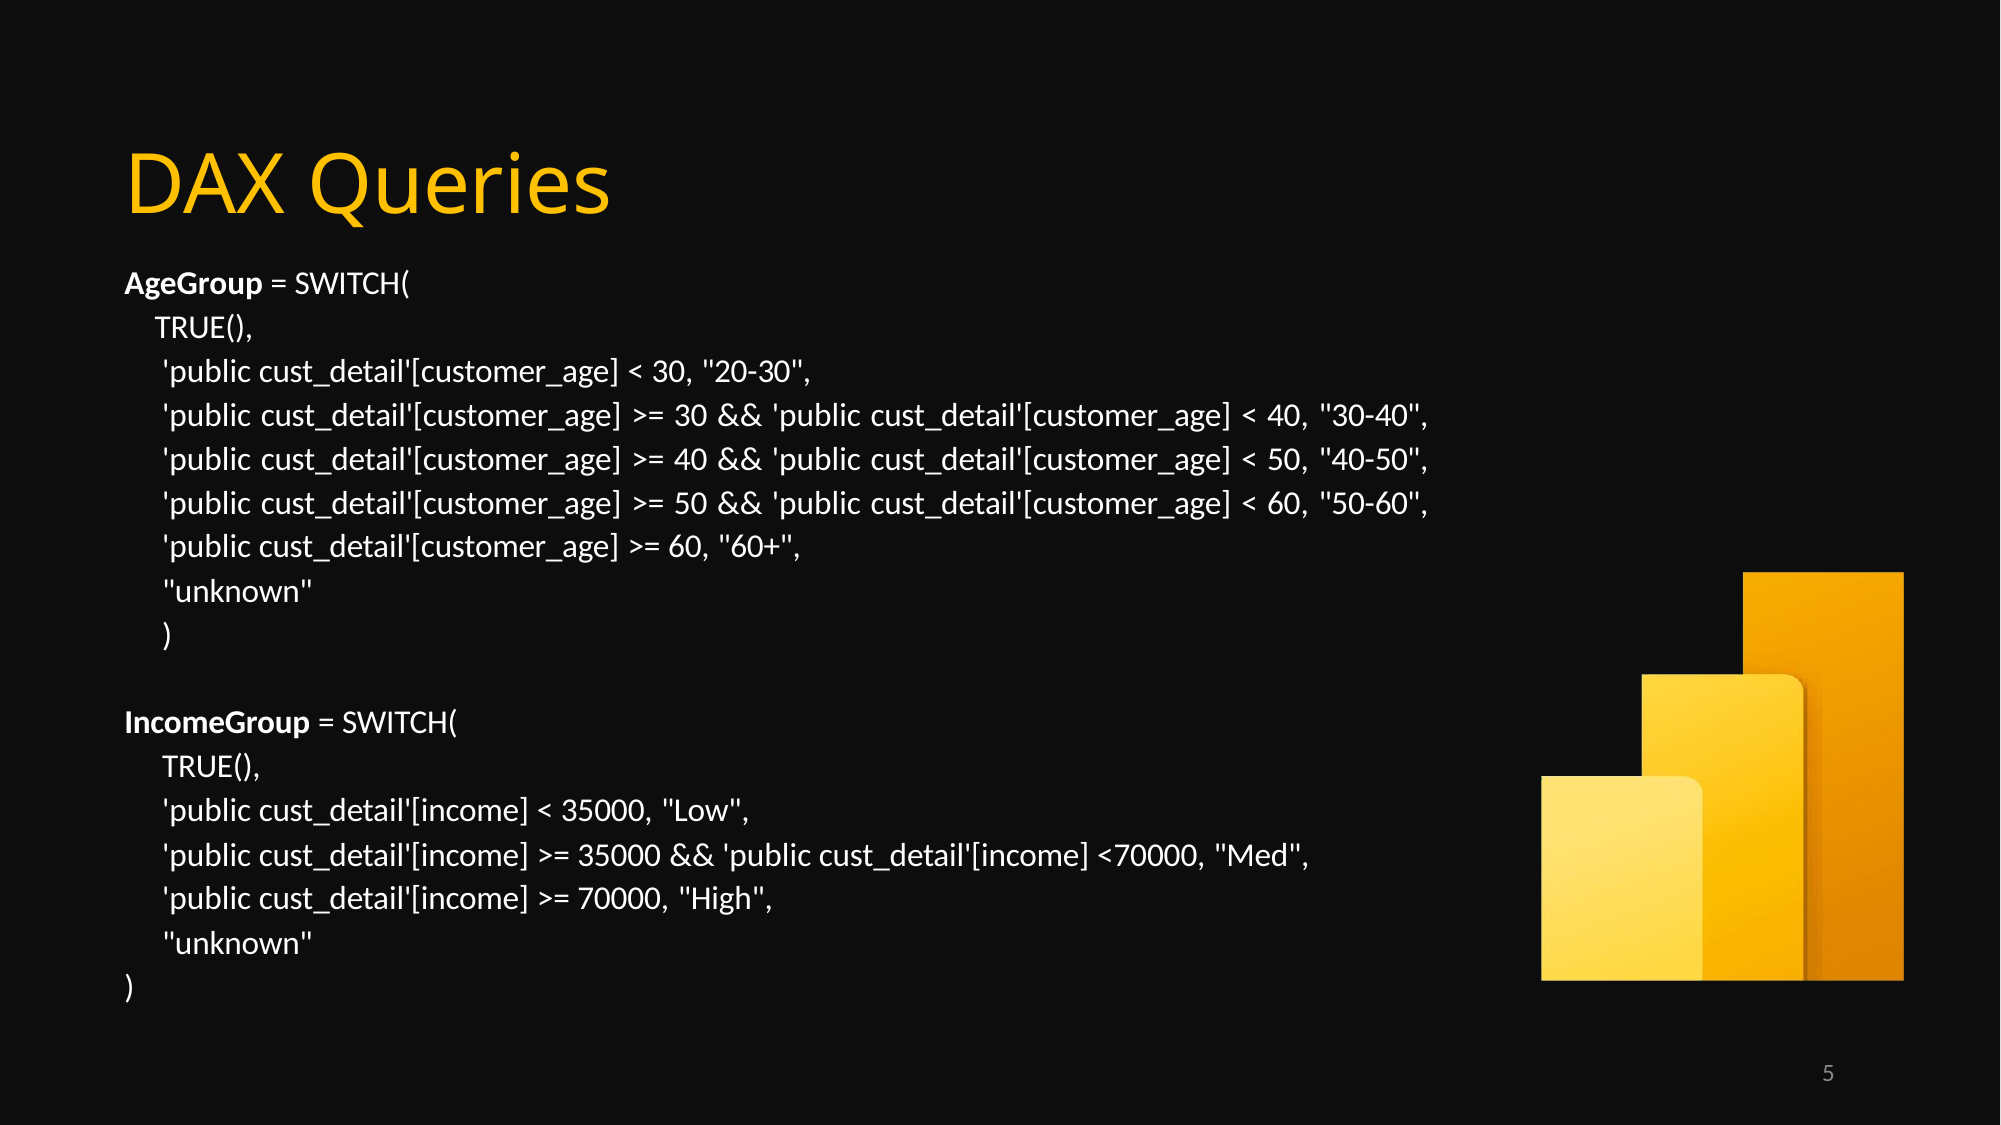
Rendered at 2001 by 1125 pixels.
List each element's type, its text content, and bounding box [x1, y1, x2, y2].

picture [1286, 569, 2000, 983]
slide_number 5 [1815, 1060, 1856, 1125]
text_box AgeGroup = SWITCH( TRUE(), 'public cust_detail'[customer_age] < 30, "20-30", 'public cust_detail'[customer_age] >= 30 && 'public cust_detail'[customer_age] < 40, "30-40", 'public cust_detail'[customer_age] >= 40 && 'public cust_detail'[customer_age] < 50, "40-50", 'public cust_detail'[customer_age] >= 50 && 'public cust_detail'[customer_age] < 60, "50-60", 'public cust_detail'[customer_age] >= 60, "60+", "unknown" ) IncomeGroup = SWITCH( TRUE(), 'public cust_detail'[income] < 35000, "Low", 'public cust_detail'[income] >= 35000 && 'public cust_detail'[income] <70000, "Med", 'public cust_detail'[income] >= 70000, "High", "unknown" ) [122, 254, 1429, 1005]
title DAX Queries [120, 128, 1760, 319]
